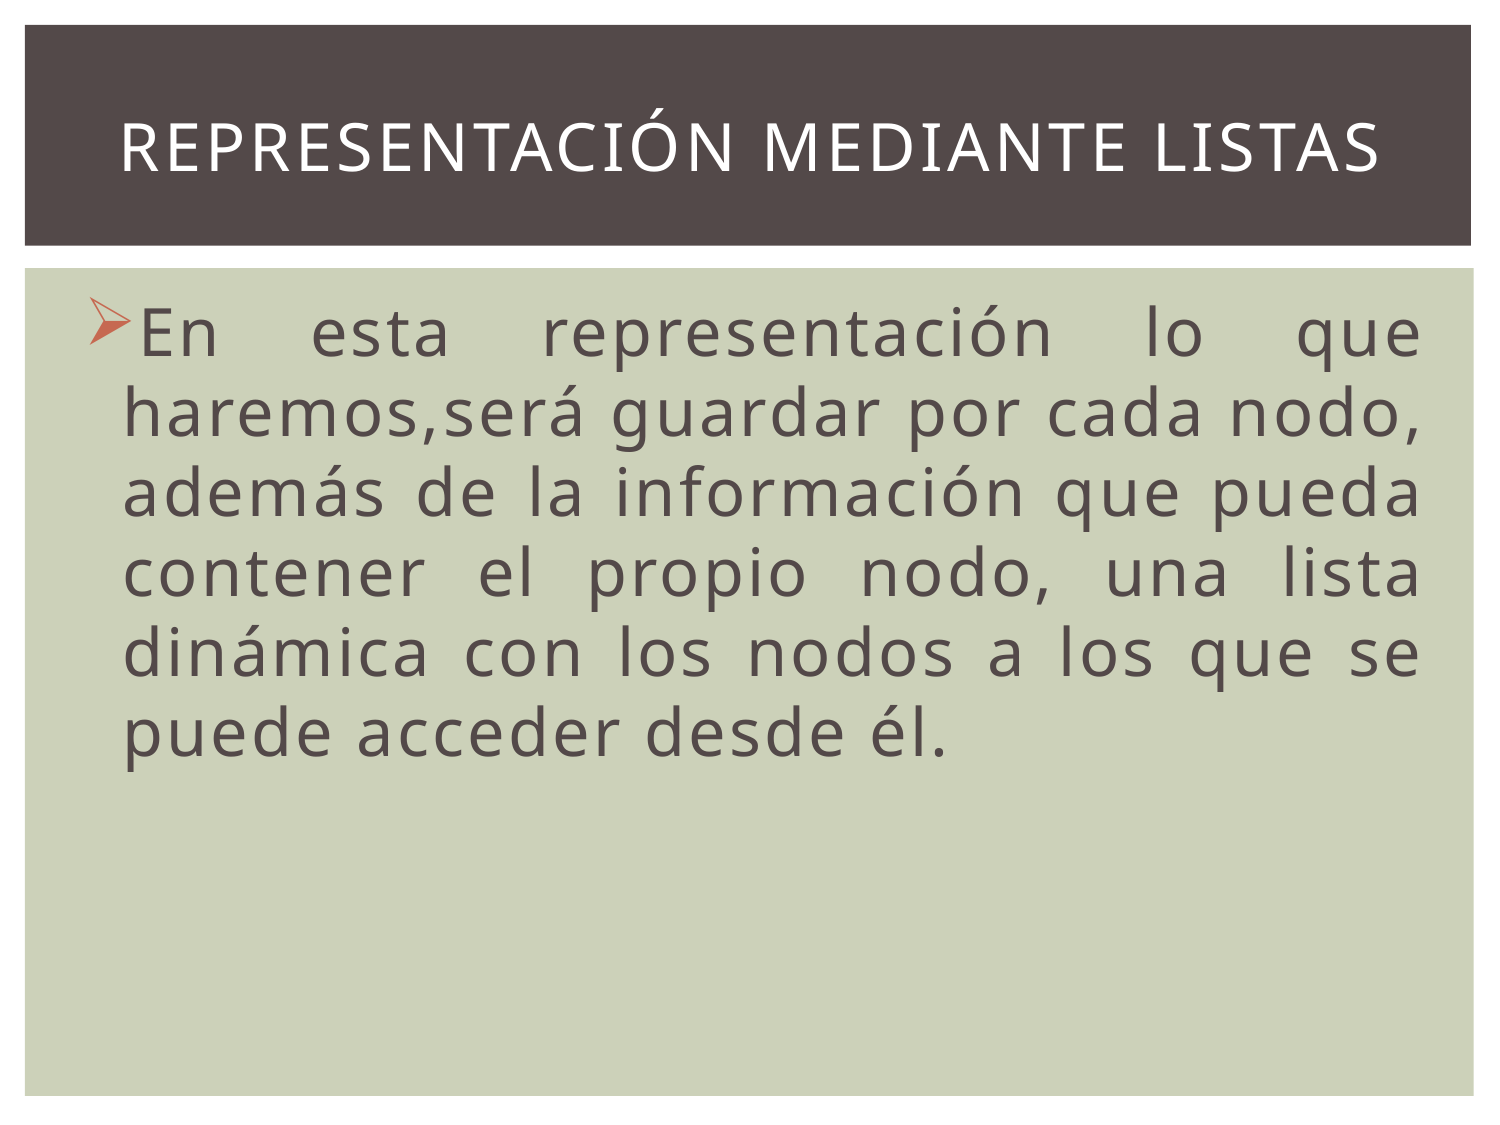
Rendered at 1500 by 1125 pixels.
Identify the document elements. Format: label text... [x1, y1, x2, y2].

title Representación mediante listas [62, 58, 1438, 232]
list En esta representación lo que haremos,será guardar por cada nodo, además de la información que pueda contener el propio nodo, una lista dinámica con los nodos a los que se puede acceder desde él. [62, 281, 1442, 1005]
